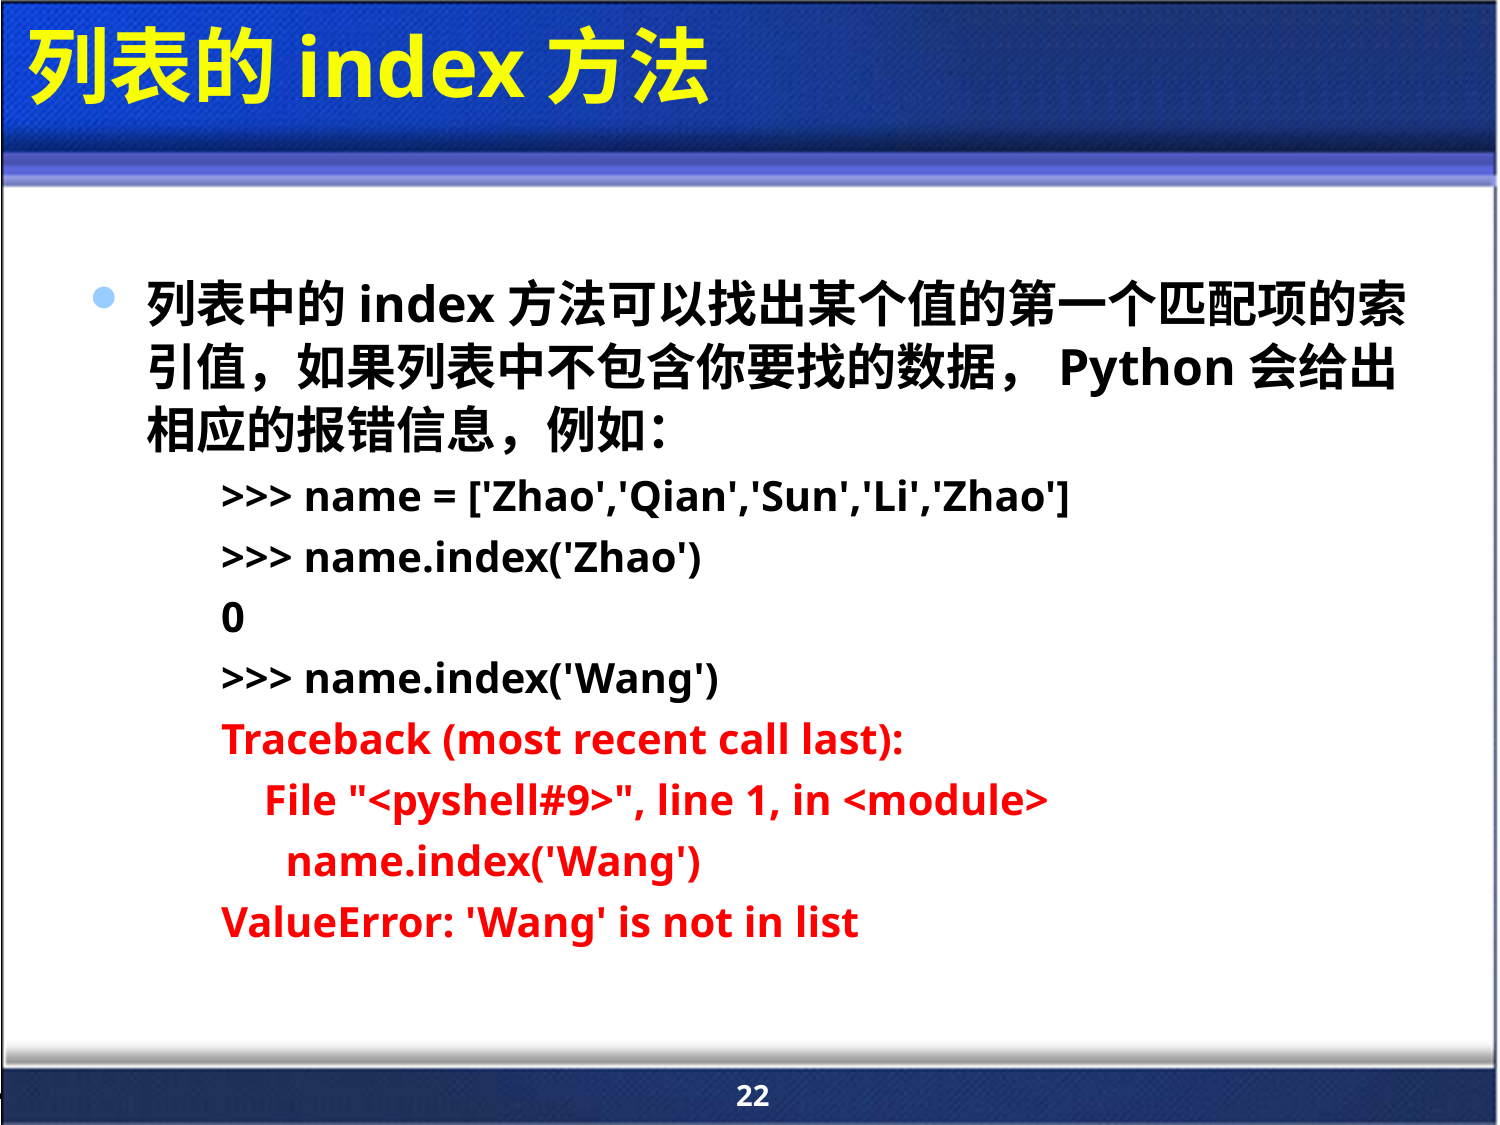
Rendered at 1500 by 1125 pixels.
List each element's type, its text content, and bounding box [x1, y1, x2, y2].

title 列表的index方法 [12, 18, 1363, 153]
slide_number 22 [672, 1074, 834, 1125]
list 列表中的index方法可以找出某个值的第一个匹配项的索引值，如果列表中不包含你要找的数据，Python会给出相应的报错信息，例如： >>> name = ['Zhao','Qian','Sun','Li','Zhao'] >>> name.index('Zhao') 0 >>> name.index('Wang') Traceback (most recent call last): File "<pyshell#9>", line 1, in <module> name.index('Wang') ValueError: 'Wang' is not in list [75, 262, 1425, 1005]
picture [1, 0, 1499, 1125]
